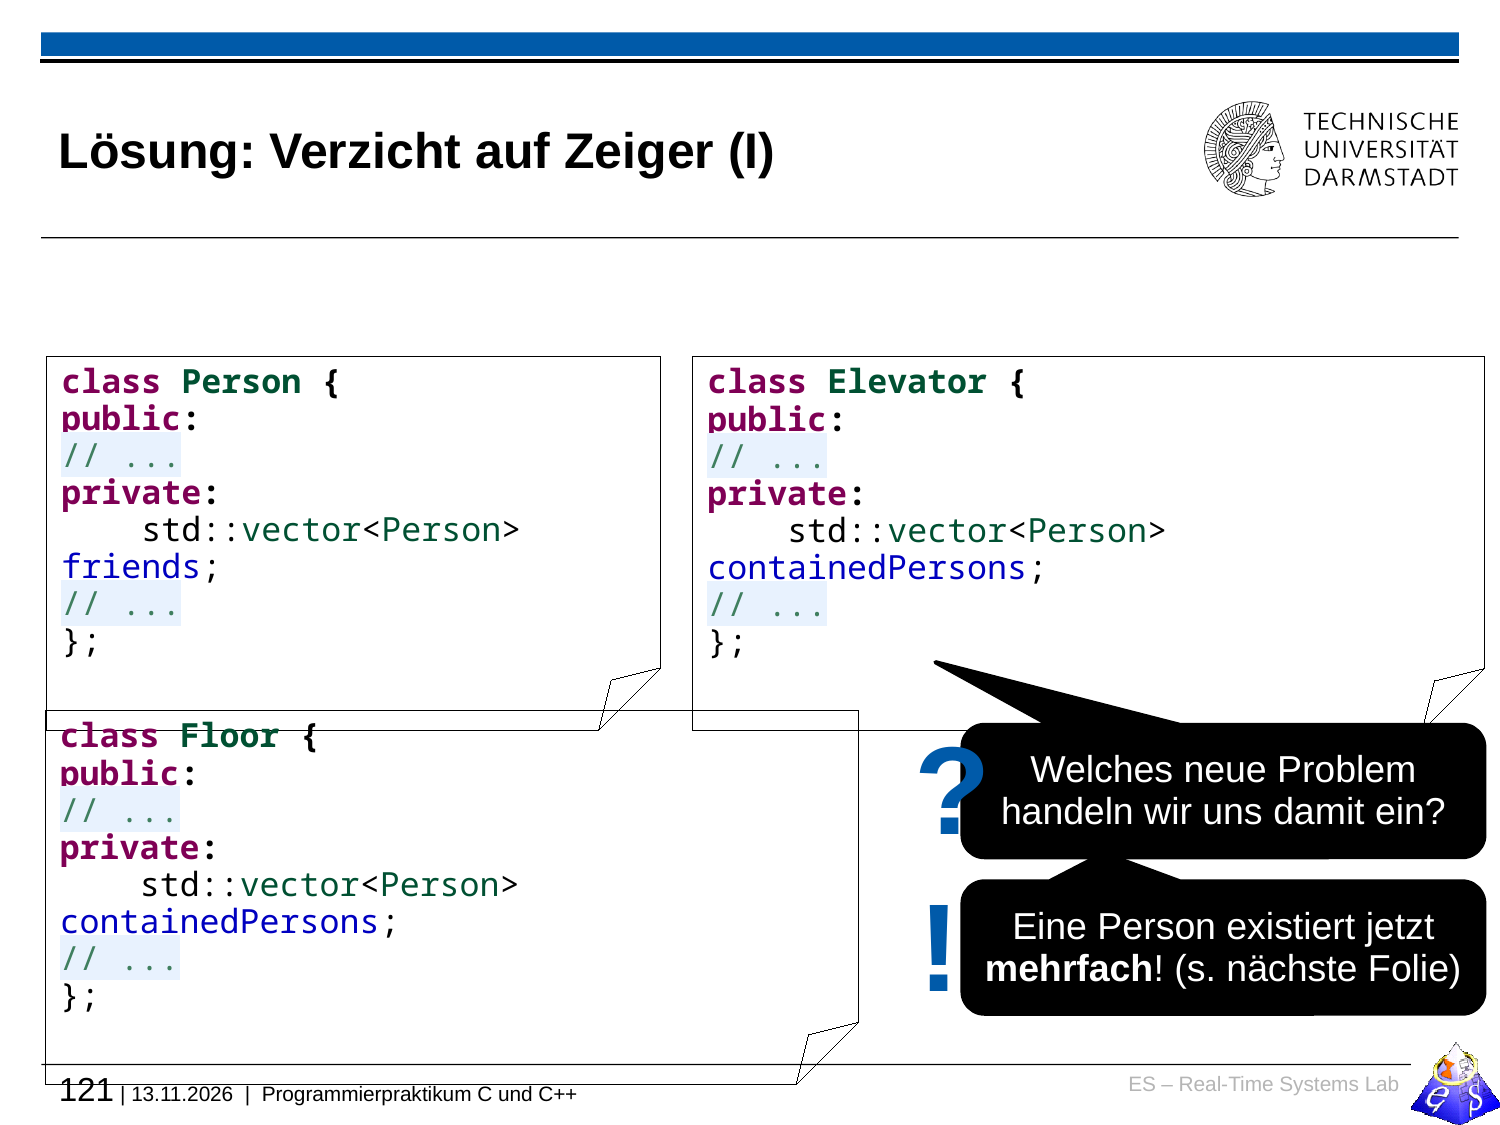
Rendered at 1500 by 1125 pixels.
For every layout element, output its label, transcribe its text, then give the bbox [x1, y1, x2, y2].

text_box Eine Person existiert jetzt mehrfach! (s. nächste Folie) [960, 851, 1487, 1016]
text_box class Person { public: // ... private: std::vector<Person> friends; // ... }; [46, 356, 661, 710]
picture [1411, 1041, 1500, 1125]
text_box ! [903, 872, 942, 1027]
text_box class Elevator { public: // ... private: std::vector<Person> containedPersons; // ... }; [692, 356, 1485, 731]
text_box ? [899, 716, 938, 871]
text_box class Floor { public: // ... private: std::vector<Person> containedPersons; // ... }; [45, 710, 859, 1085]
text_box Welches neue Problem handeln wir uns damit ein? [933, 660, 1487, 860]
picture [1187, 84, 1483, 214]
title Lösung: Verzicht auf Zeiger (I) [58, 80, 1187, 218]
